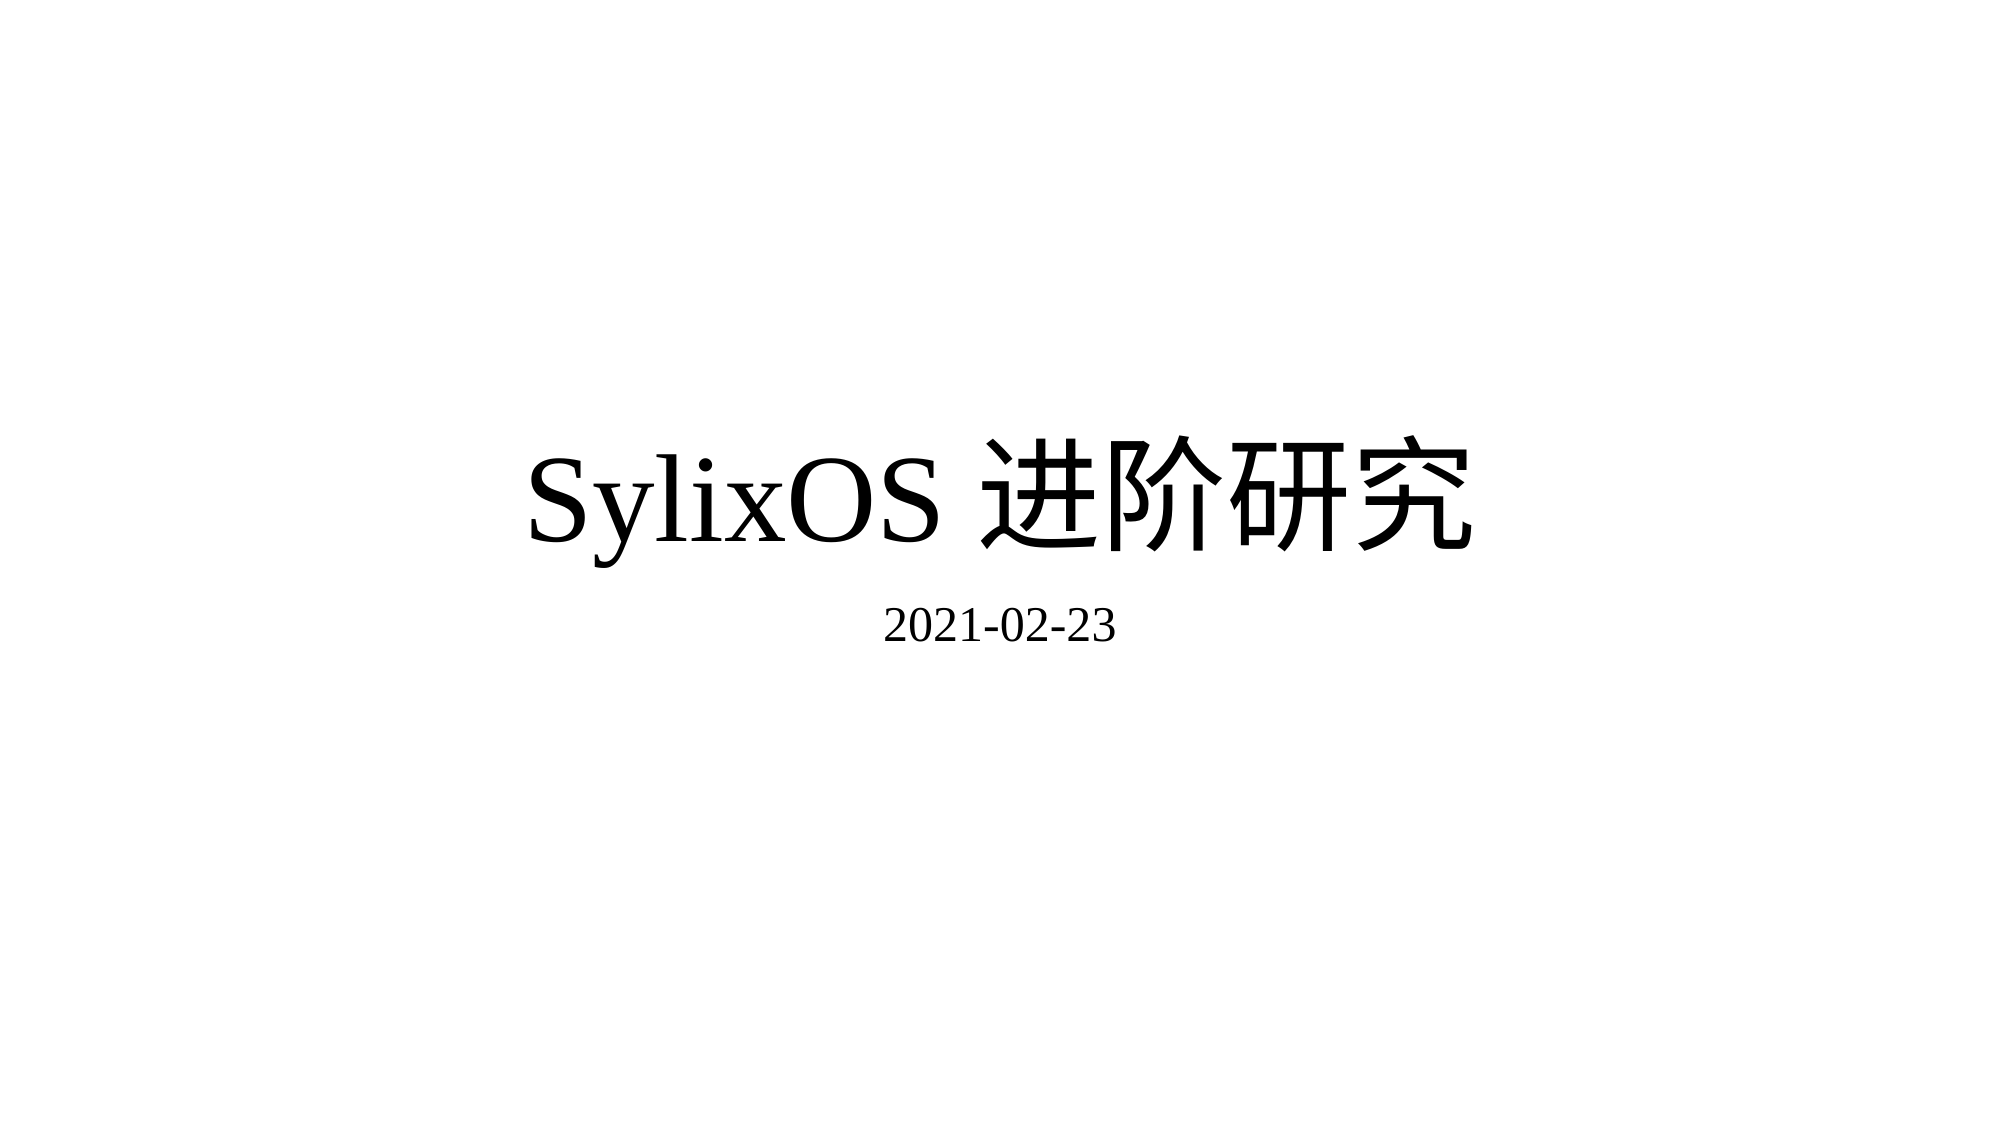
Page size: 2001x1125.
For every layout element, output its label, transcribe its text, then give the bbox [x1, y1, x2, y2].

title SylixOS进阶研究 [249, 184, 1750, 576]
subtitle 2021-02-23 [249, 590, 1750, 863]
